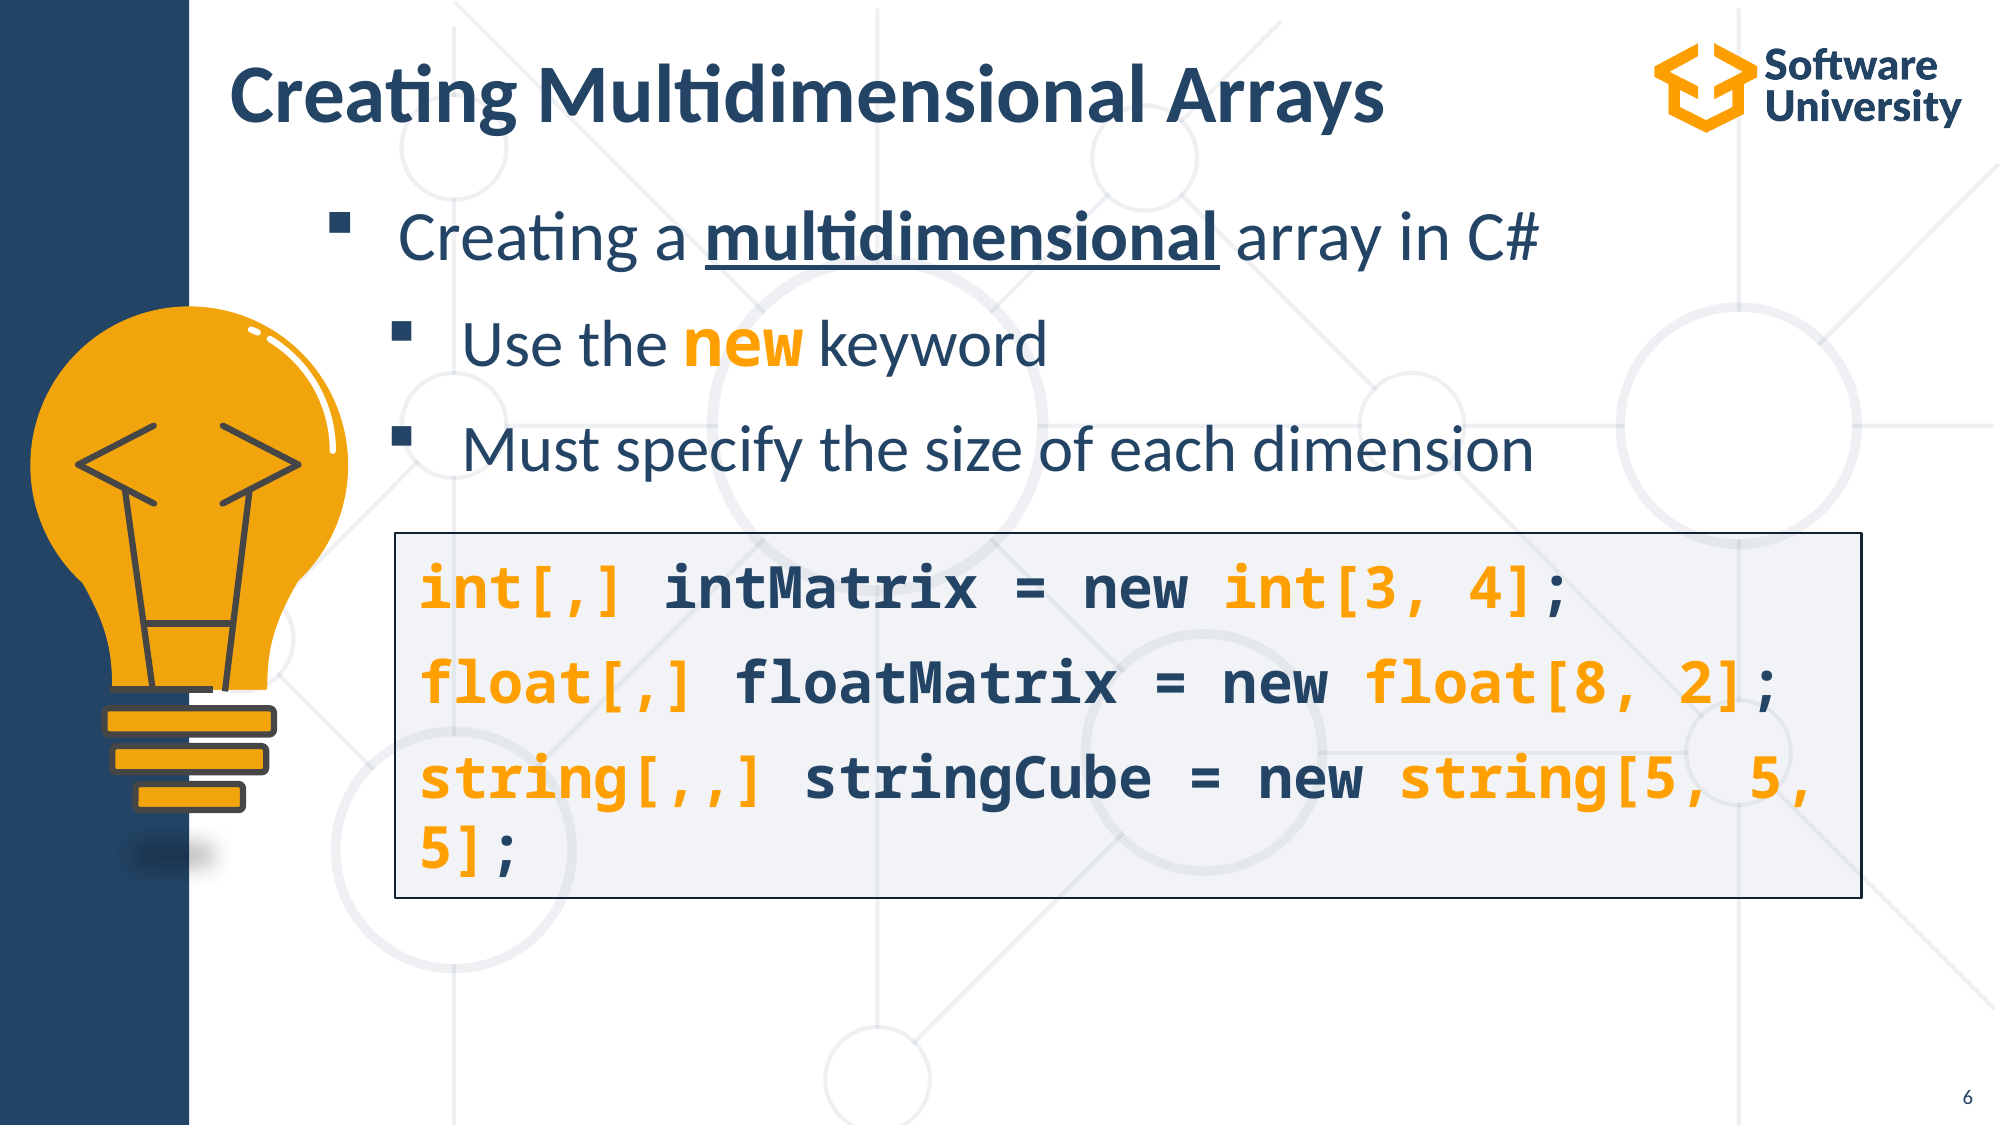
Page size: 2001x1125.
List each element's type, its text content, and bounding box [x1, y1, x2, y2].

title Creating Multidimensional Arrays [212, 16, 1628, 162]
list Creating a multidimensional array in C# Use the new keyword Must specify the size of each dimension [306, 183, 1968, 1094]
text_box int[,] intMatrix = new int[3, 4]; float[,] floatMatrix = new float[8, 2]; string[,,] stringCube = new string[5, 5, 5]; [394, 532, 1862, 899]
picture [1641, 31, 1973, 145]
text_box 6 [1927, 1067, 1989, 1117]
